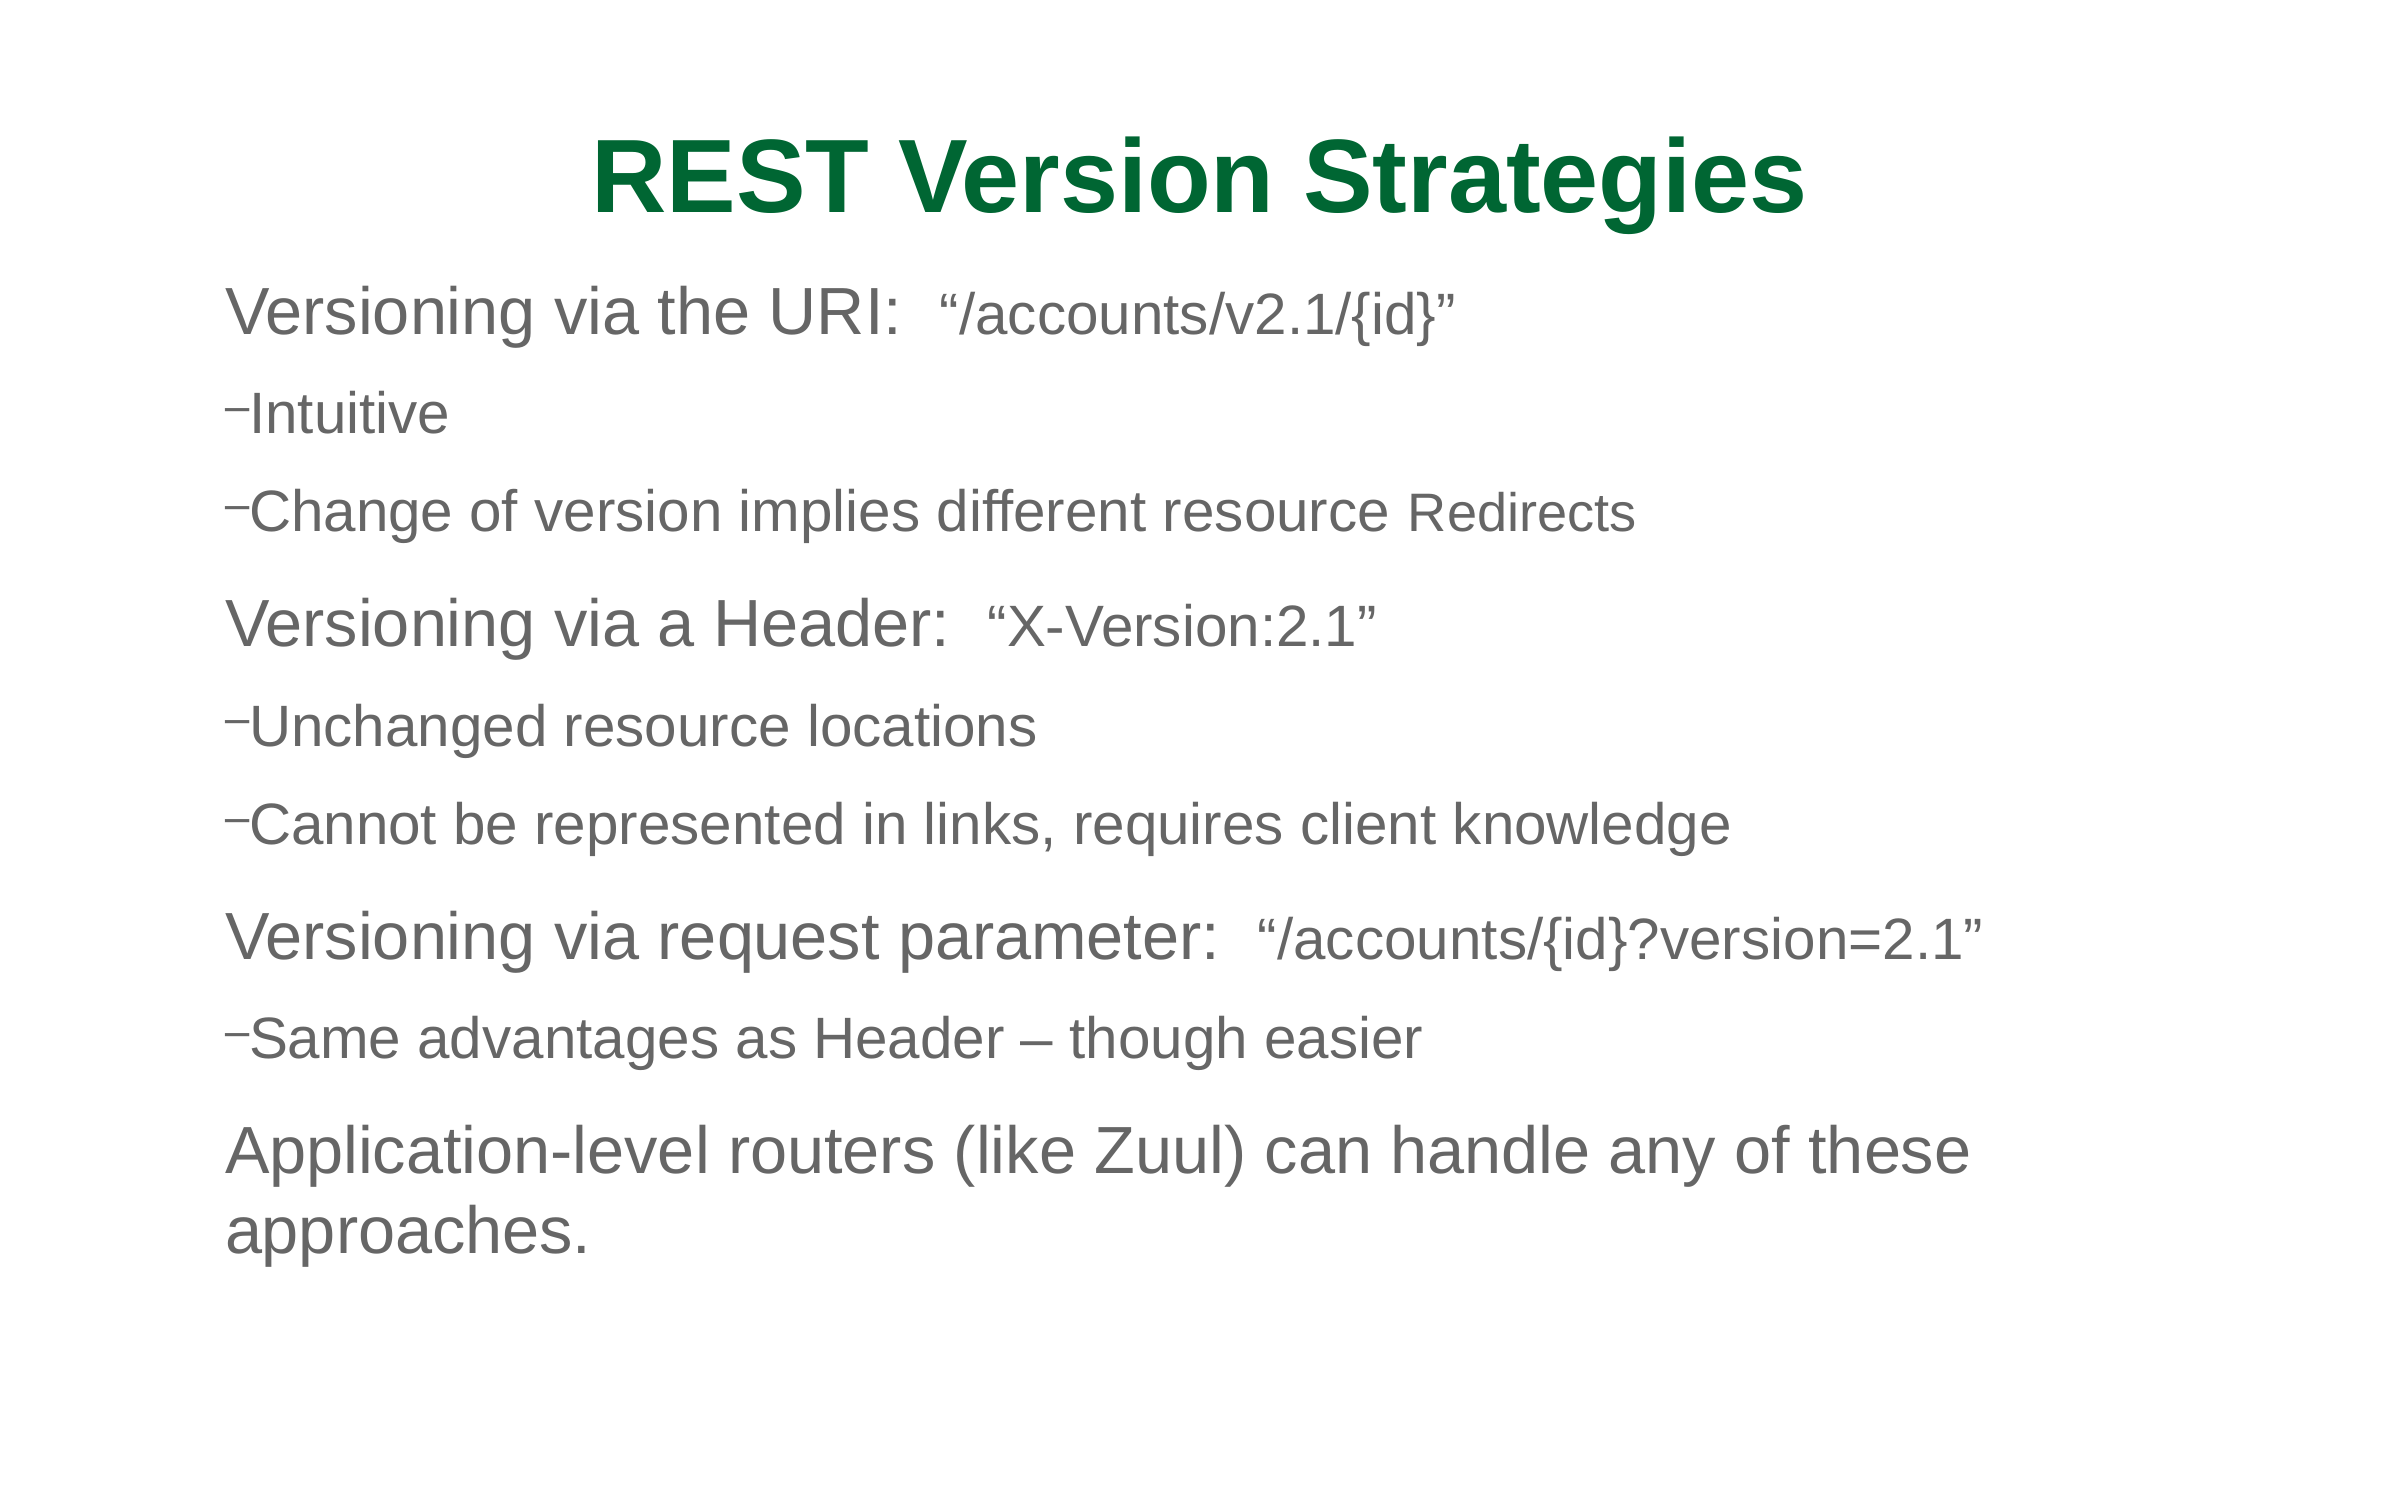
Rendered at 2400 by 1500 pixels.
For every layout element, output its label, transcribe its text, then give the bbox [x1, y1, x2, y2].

list Versioning via the URI: “/accounts/v2.1/{id}” Intuitive Change of version implies different resource Redirects Versioning via a Header: “X-Version:2.1” Unchanged resource locations Cannot be represented in links, requires client knowledge Versioning via request parameter: “/accounts/{id}?version=2.1” Same advantages as Header – though easier Application-level routers (like Zuul) can handle any of these approaches. [225, 267, 2265, 1297]
title REST Version Strategies [171, 45, 2229, 296]
